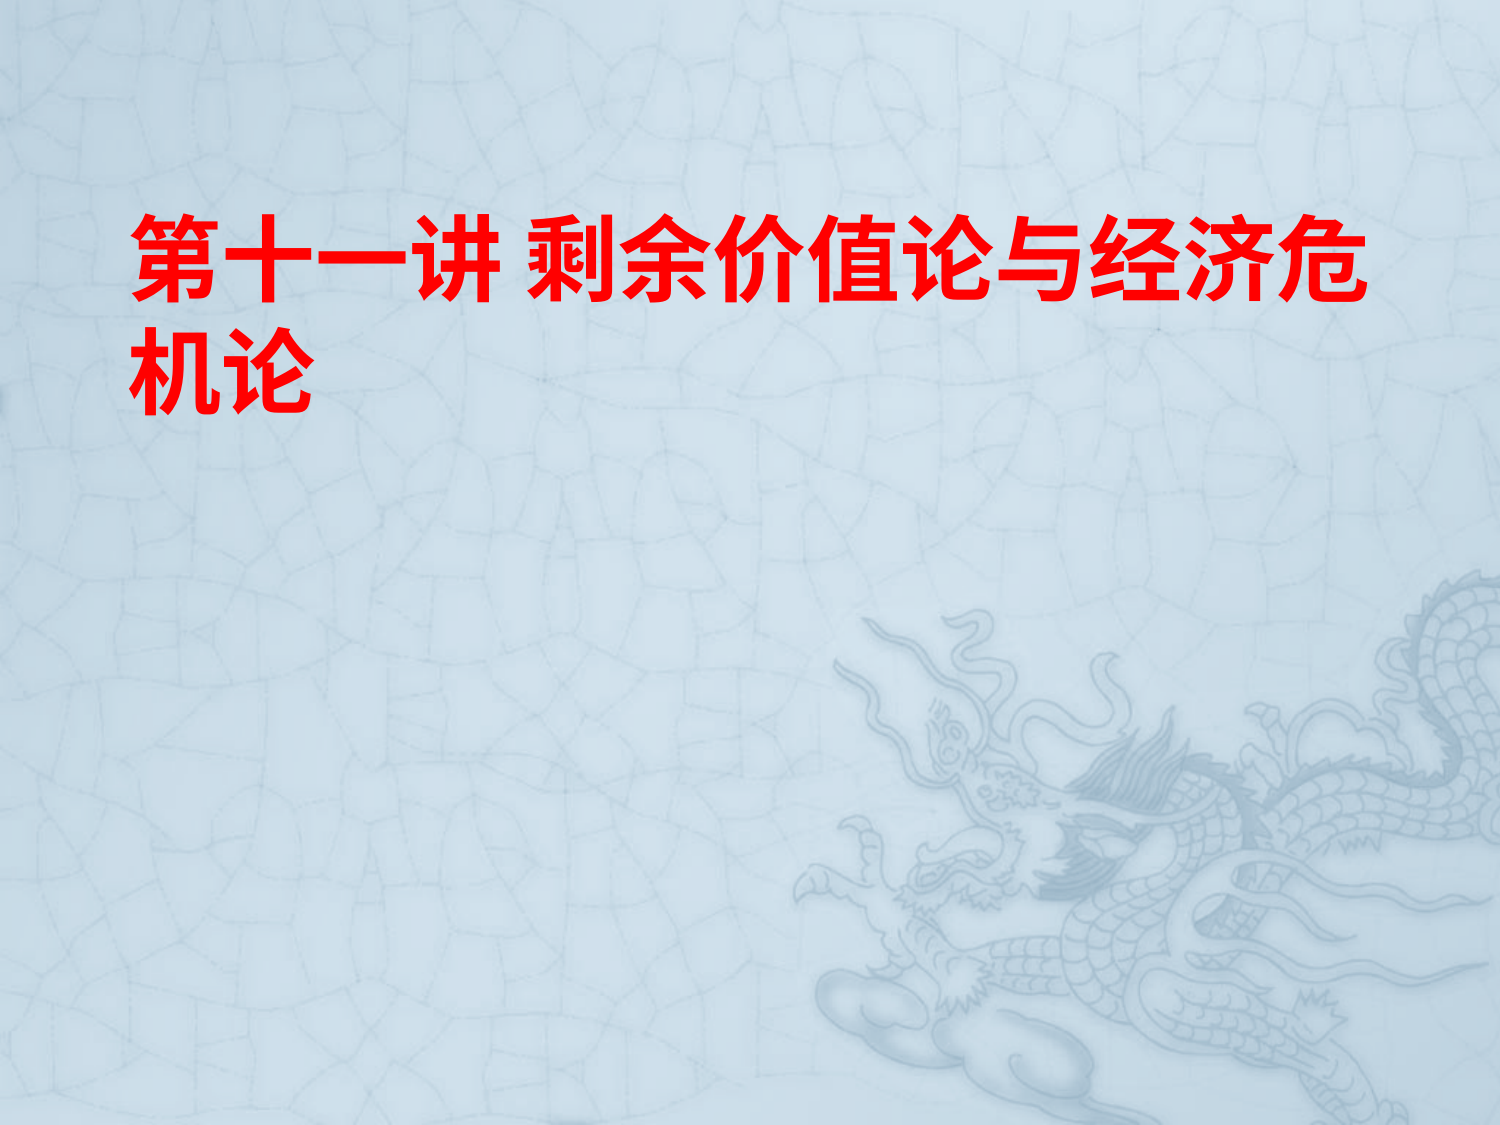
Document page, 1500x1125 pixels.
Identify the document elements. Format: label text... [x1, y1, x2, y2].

title 第十一讲 剩余价值论与经济危机论 [112, 192, 1388, 434]
